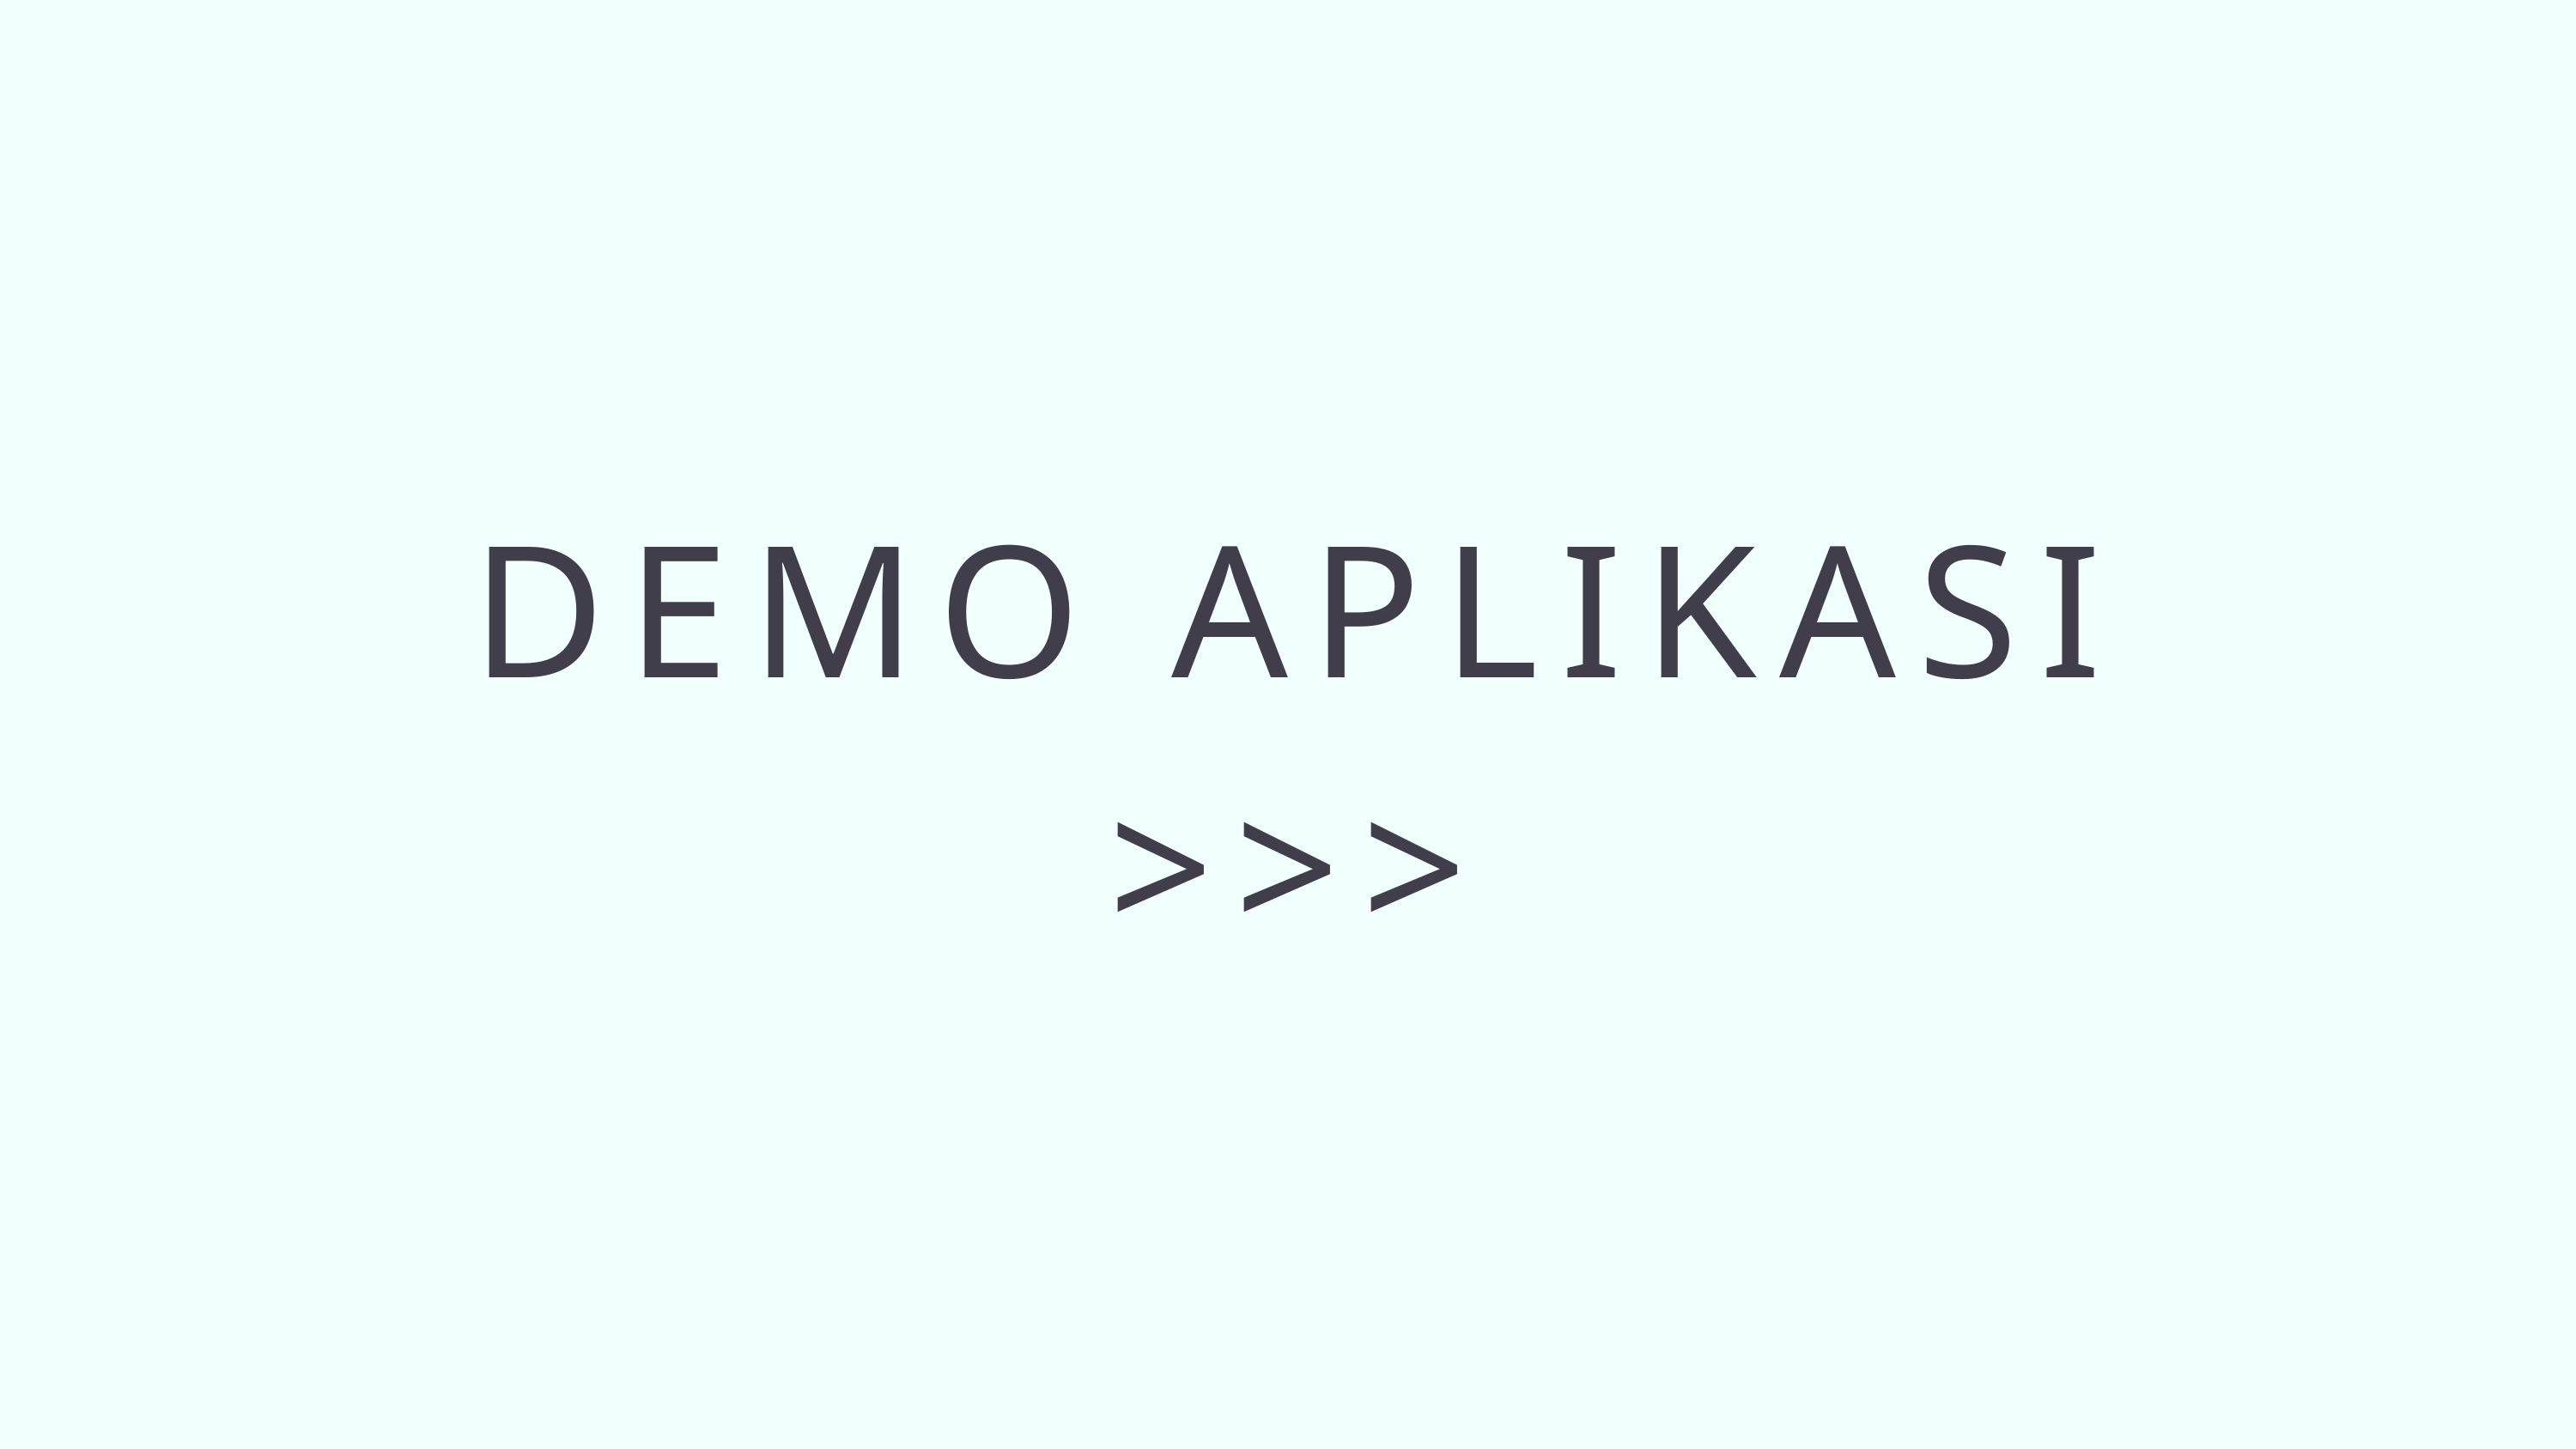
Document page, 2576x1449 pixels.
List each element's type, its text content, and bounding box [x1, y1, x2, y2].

text_box DEMO APLIKASI >>> [392, 458, 2184, 971]
